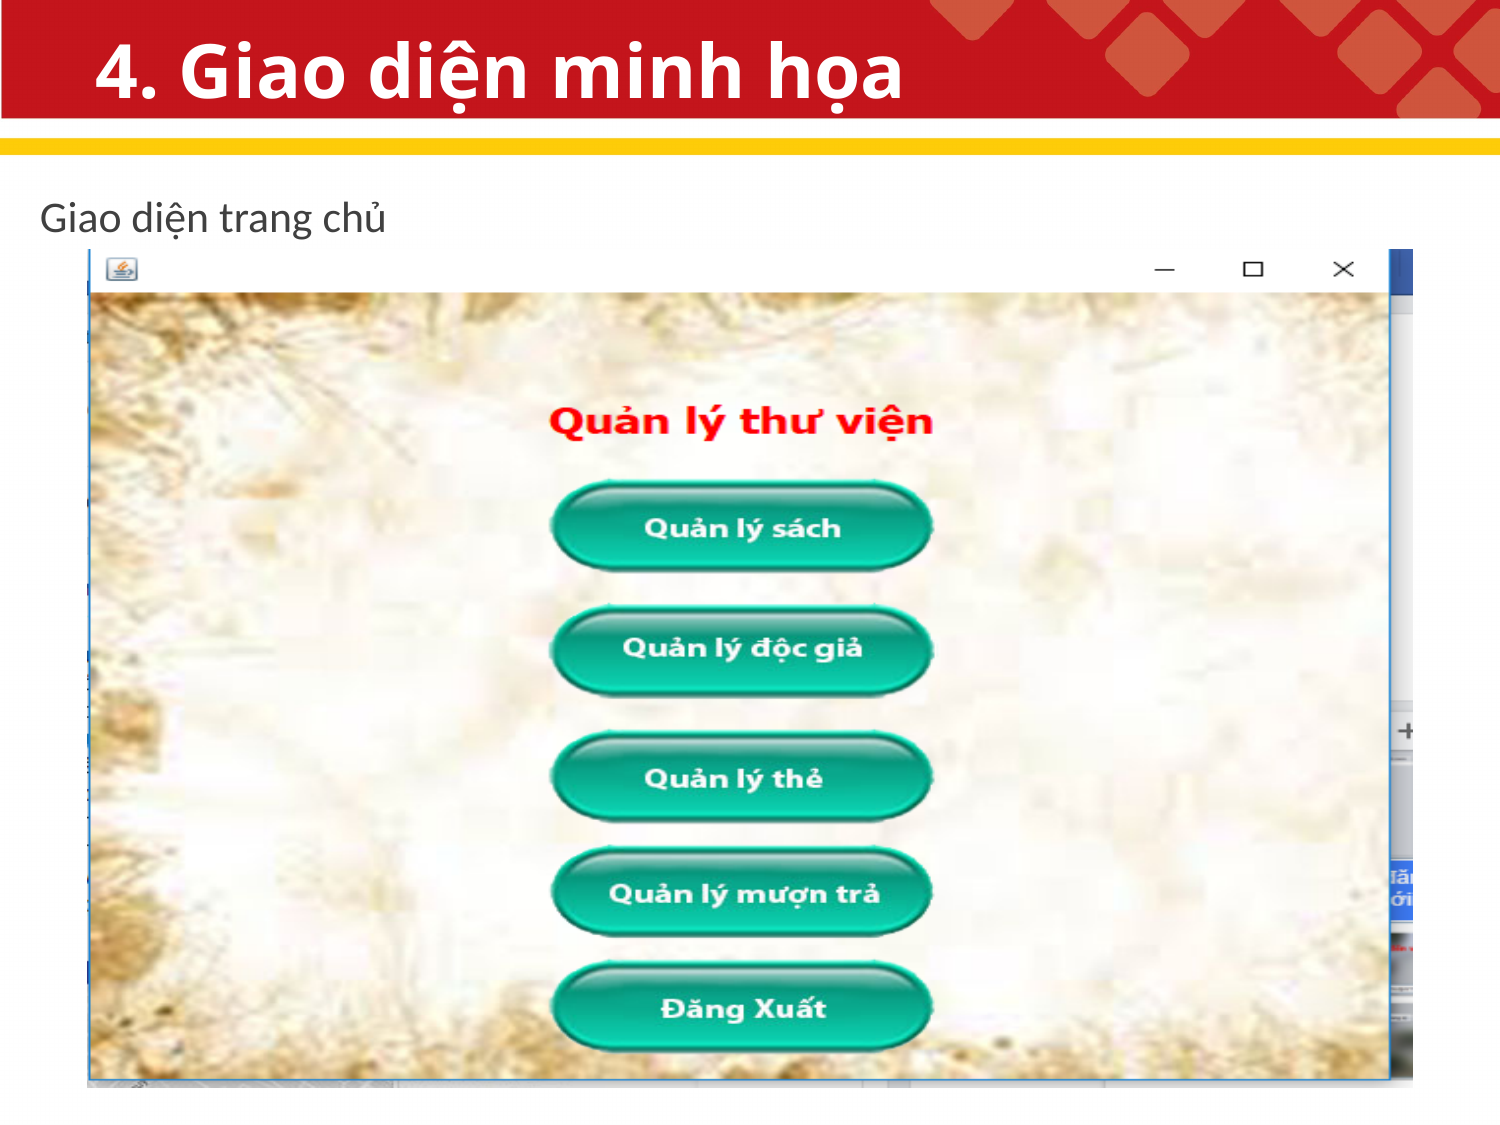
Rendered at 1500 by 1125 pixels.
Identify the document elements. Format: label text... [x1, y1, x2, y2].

picture [0, 0, 1500, 1125]
list Giao diện trang chủ [24, 187, 1475, 1100]
title 4. Giao diện minh họa [80, 0, 1397, 163]
